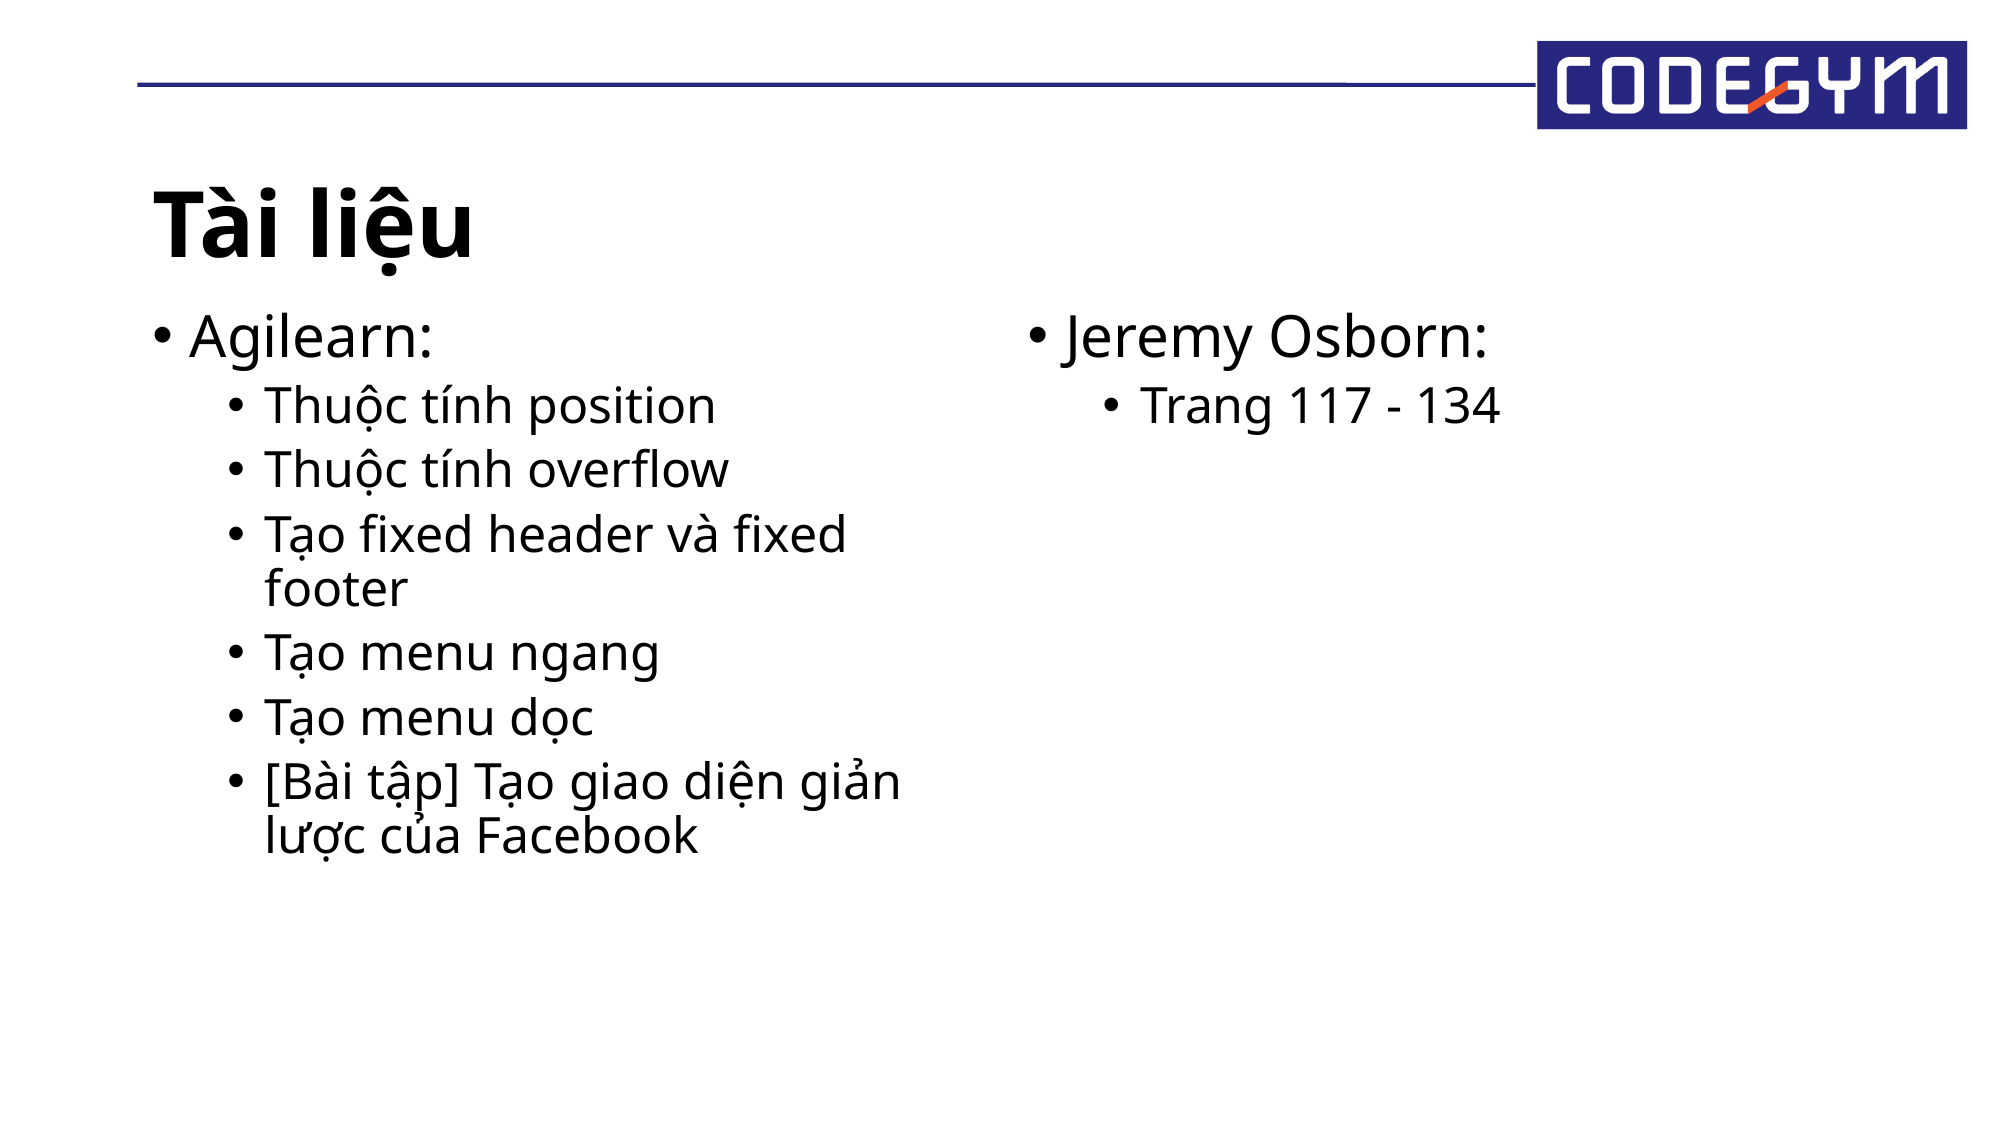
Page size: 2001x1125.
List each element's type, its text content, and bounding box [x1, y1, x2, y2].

picture [1535, 37, 1971, 132]
list Jeremy Osborn: Trang 117 - 134 [1012, 299, 1863, 1014]
list Agilearn: Thuộc tính position Thuộc tính overflow Tạo fixed header và fixed footer Tạo menu ngang Tạo menu dọc [Bài tập] Tạo giao diện giản lược của Facebook [137, 299, 988, 1014]
title Tài liệu [137, 161, 1863, 296]
